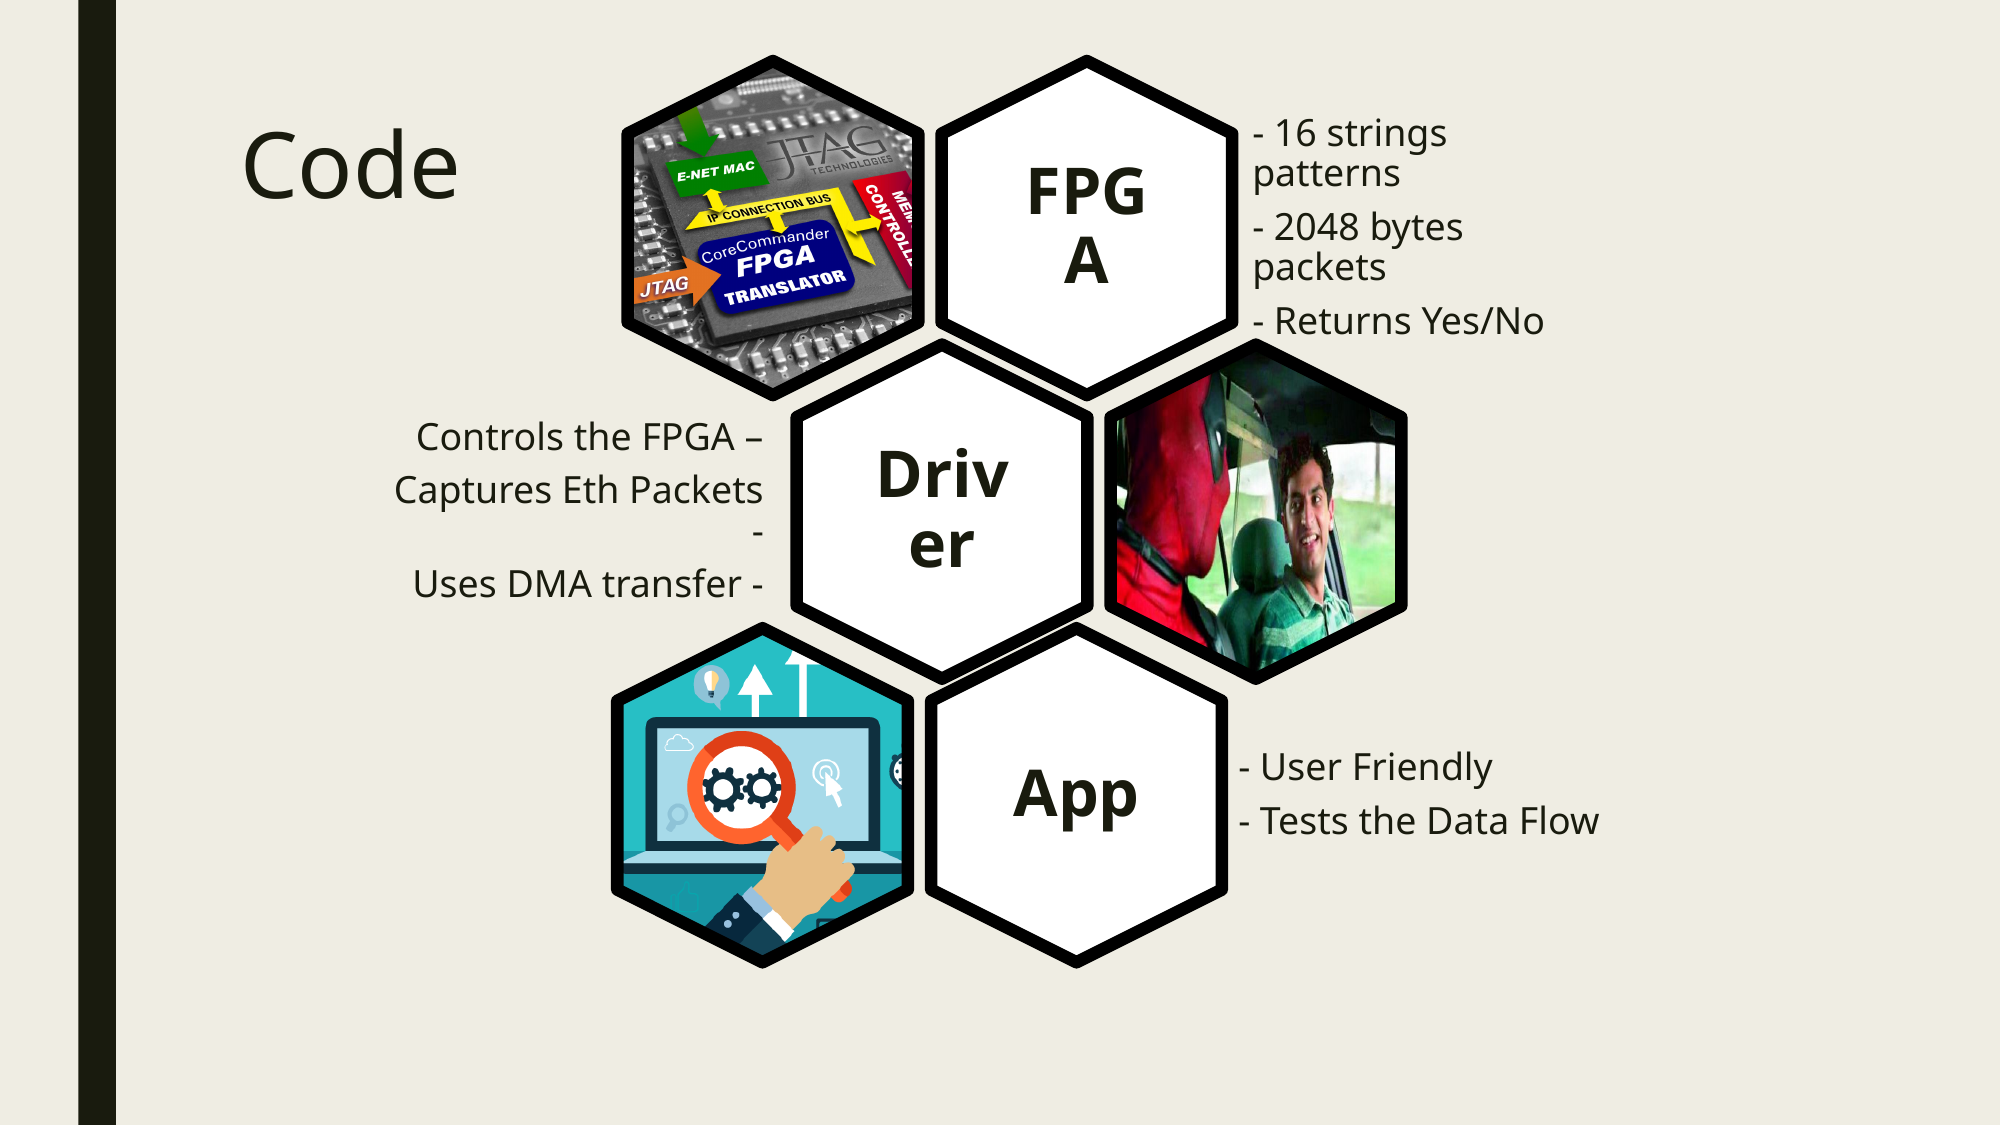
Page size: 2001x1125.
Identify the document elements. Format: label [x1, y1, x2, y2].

list [224, 60, 1800, 963]
